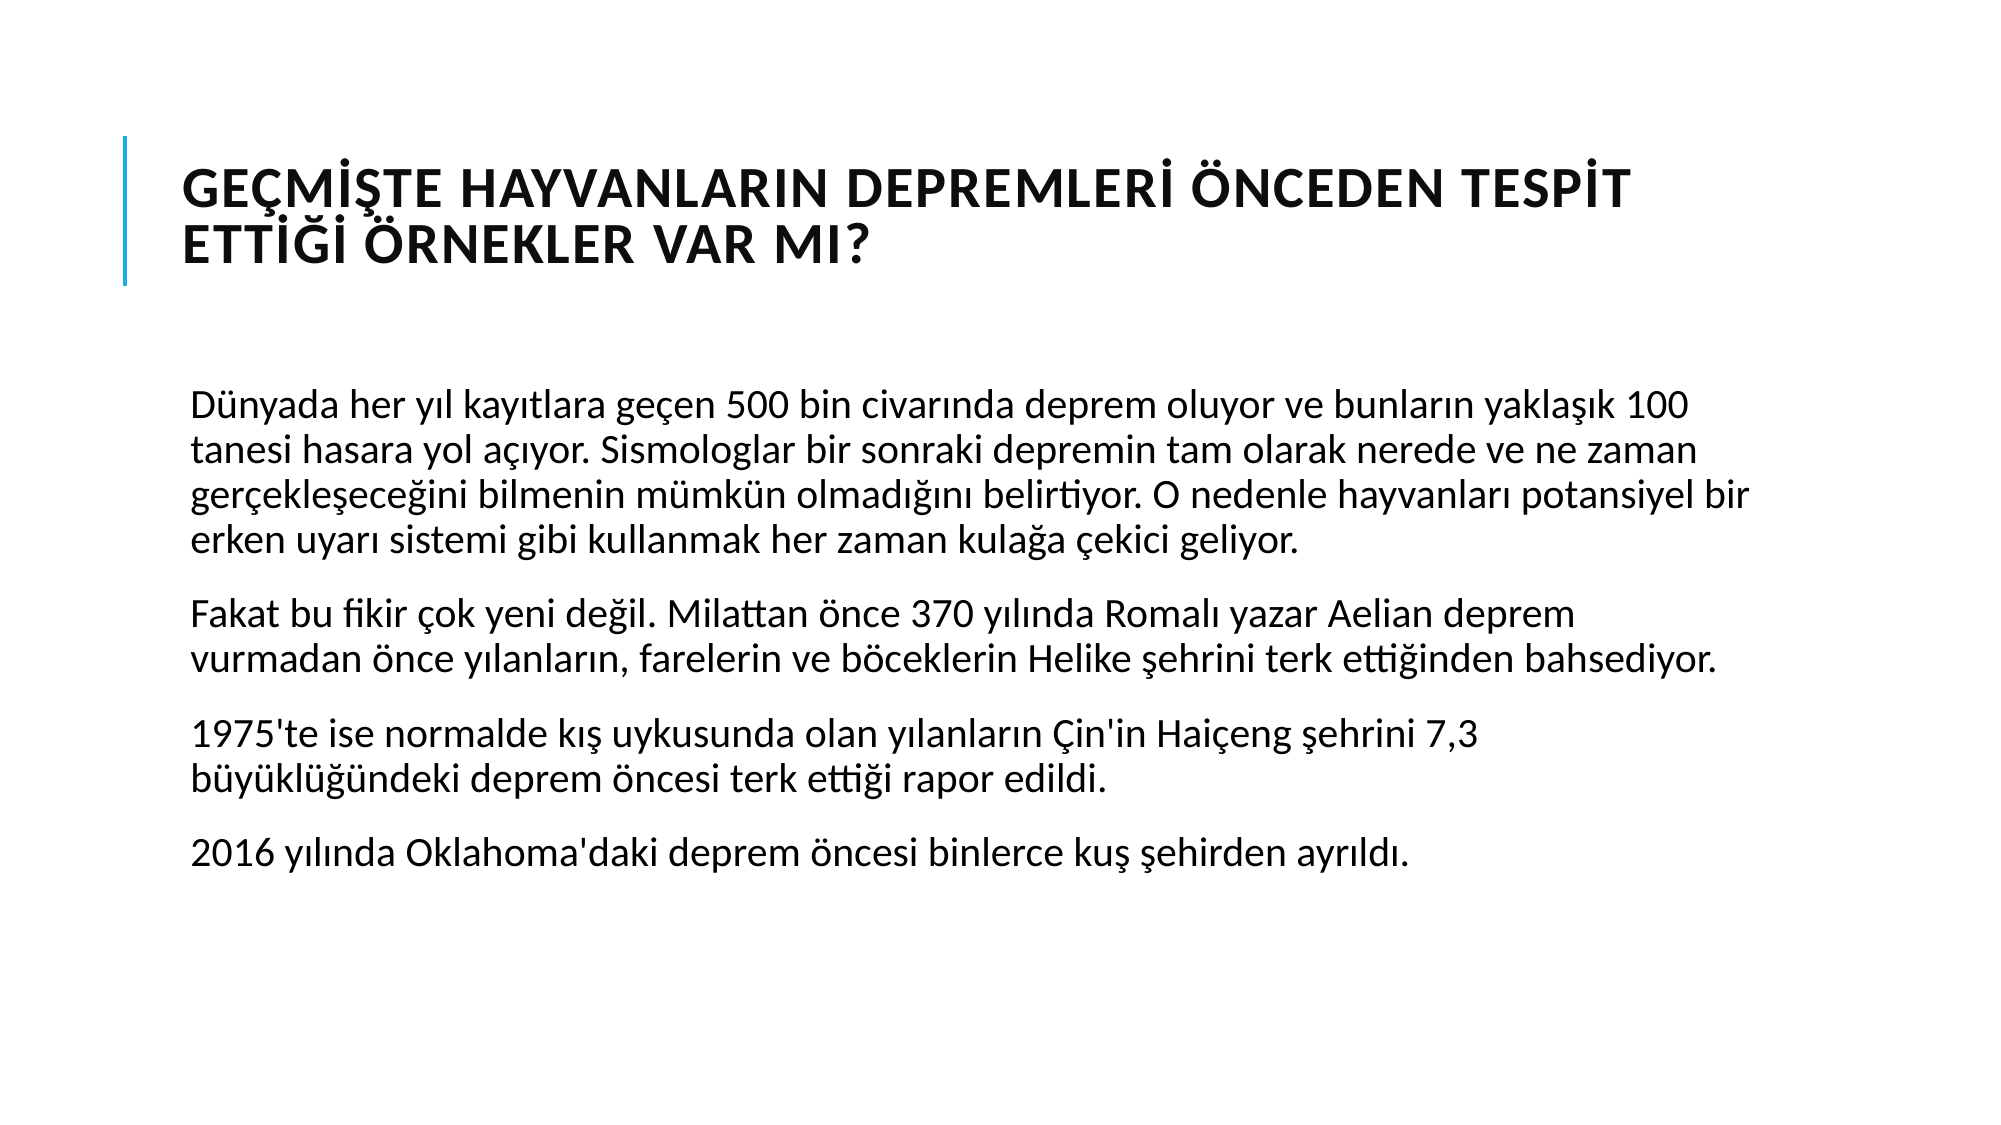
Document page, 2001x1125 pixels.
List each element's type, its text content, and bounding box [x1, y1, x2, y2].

list Dünyada her yıl kayıtlara geçen 500 bin civarında deprem oluyor ve bunların yaklaşık 100 tanesi hasara yol açıyor. Sismologlar bir sonraki depremin tam olarak nerede ve ne zaman gerçekleşeceğini bilmenin mümkün olmadığını belirtiyor. O nedenle hayvanları potansiyel bir erken uyarı sistemi gibi kullanmak her zaman kulağa çekici geliyor. Fakat bu fikir çok yeni değil. Milattan önce 370 yılında Romalı yazar Aelian deprem vurmadan önce yılanların, farelerin ve böceklerin Helike şehrini terk ettiğinden bahsediyor. 1975'te ise normalde kış uykusunda olan yılanların Çin'in Haiçeng şehrini 7,3 büyüklüğündeki deprem öncesi terk ettiği rapor edildi. 2016 yılında Oklahoma'daki deprem öncesi binlerce kuş şehirden ayrıldı. [168, 375, 1763, 1035]
title Geçmişte hayvanların depremleri önceden tespit ettiği örnekler var mı? [168, 96, 1763, 342]
